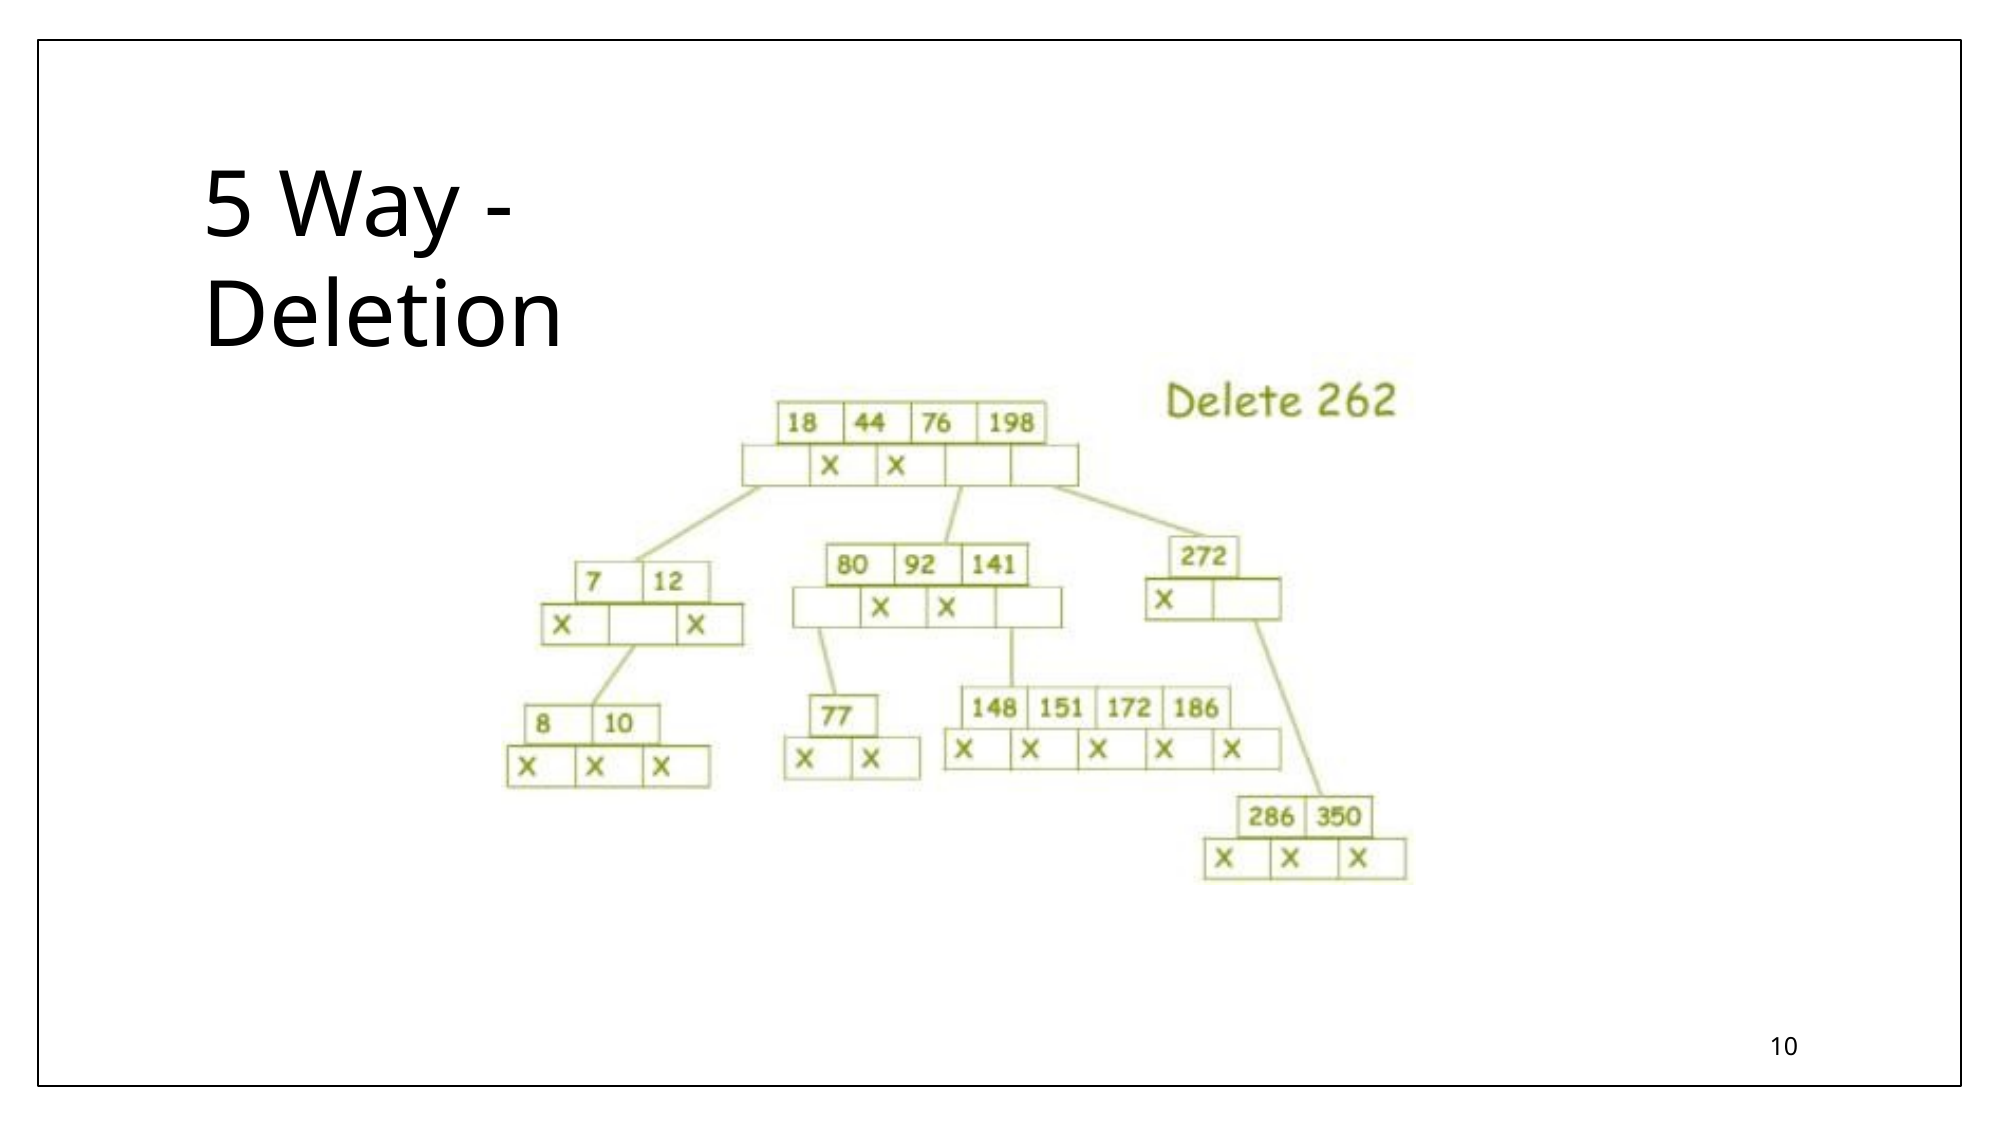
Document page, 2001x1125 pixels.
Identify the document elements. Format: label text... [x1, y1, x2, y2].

picture [500, 352, 1416, 886]
slide_number 10 [1763, 1038, 1802, 1125]
title 5 Way - Deletion [200, 142, 824, 365]
